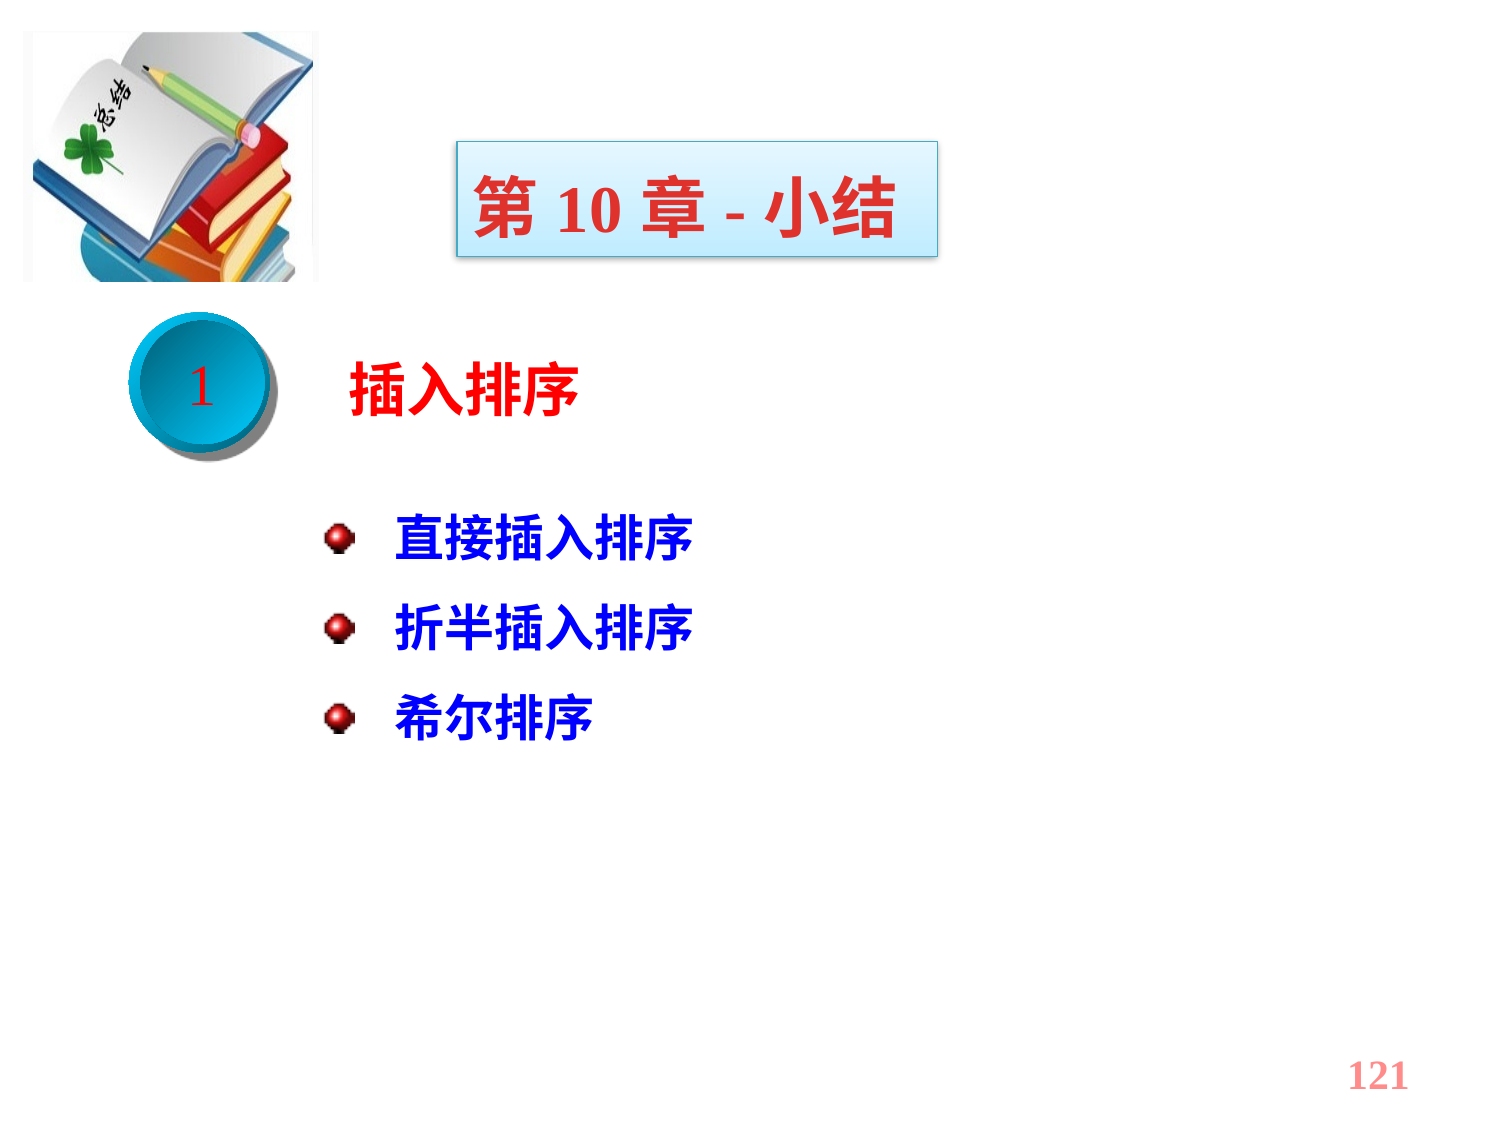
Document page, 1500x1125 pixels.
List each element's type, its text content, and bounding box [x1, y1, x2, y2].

picture [23, 30, 319, 282]
picture [319, 608, 355, 644]
picture [319, 518, 355, 554]
text_box 直接插入排序 折半插入排序 希尔排序 [304, 468, 832, 754]
text_box 插入排序 [292, 346, 727, 431]
picture [319, 698, 355, 734]
slide_number 121 [1074, 1042, 1425, 1103]
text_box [128, 312, 270, 453]
text_box 第10章-小结 [456, 141, 938, 257]
